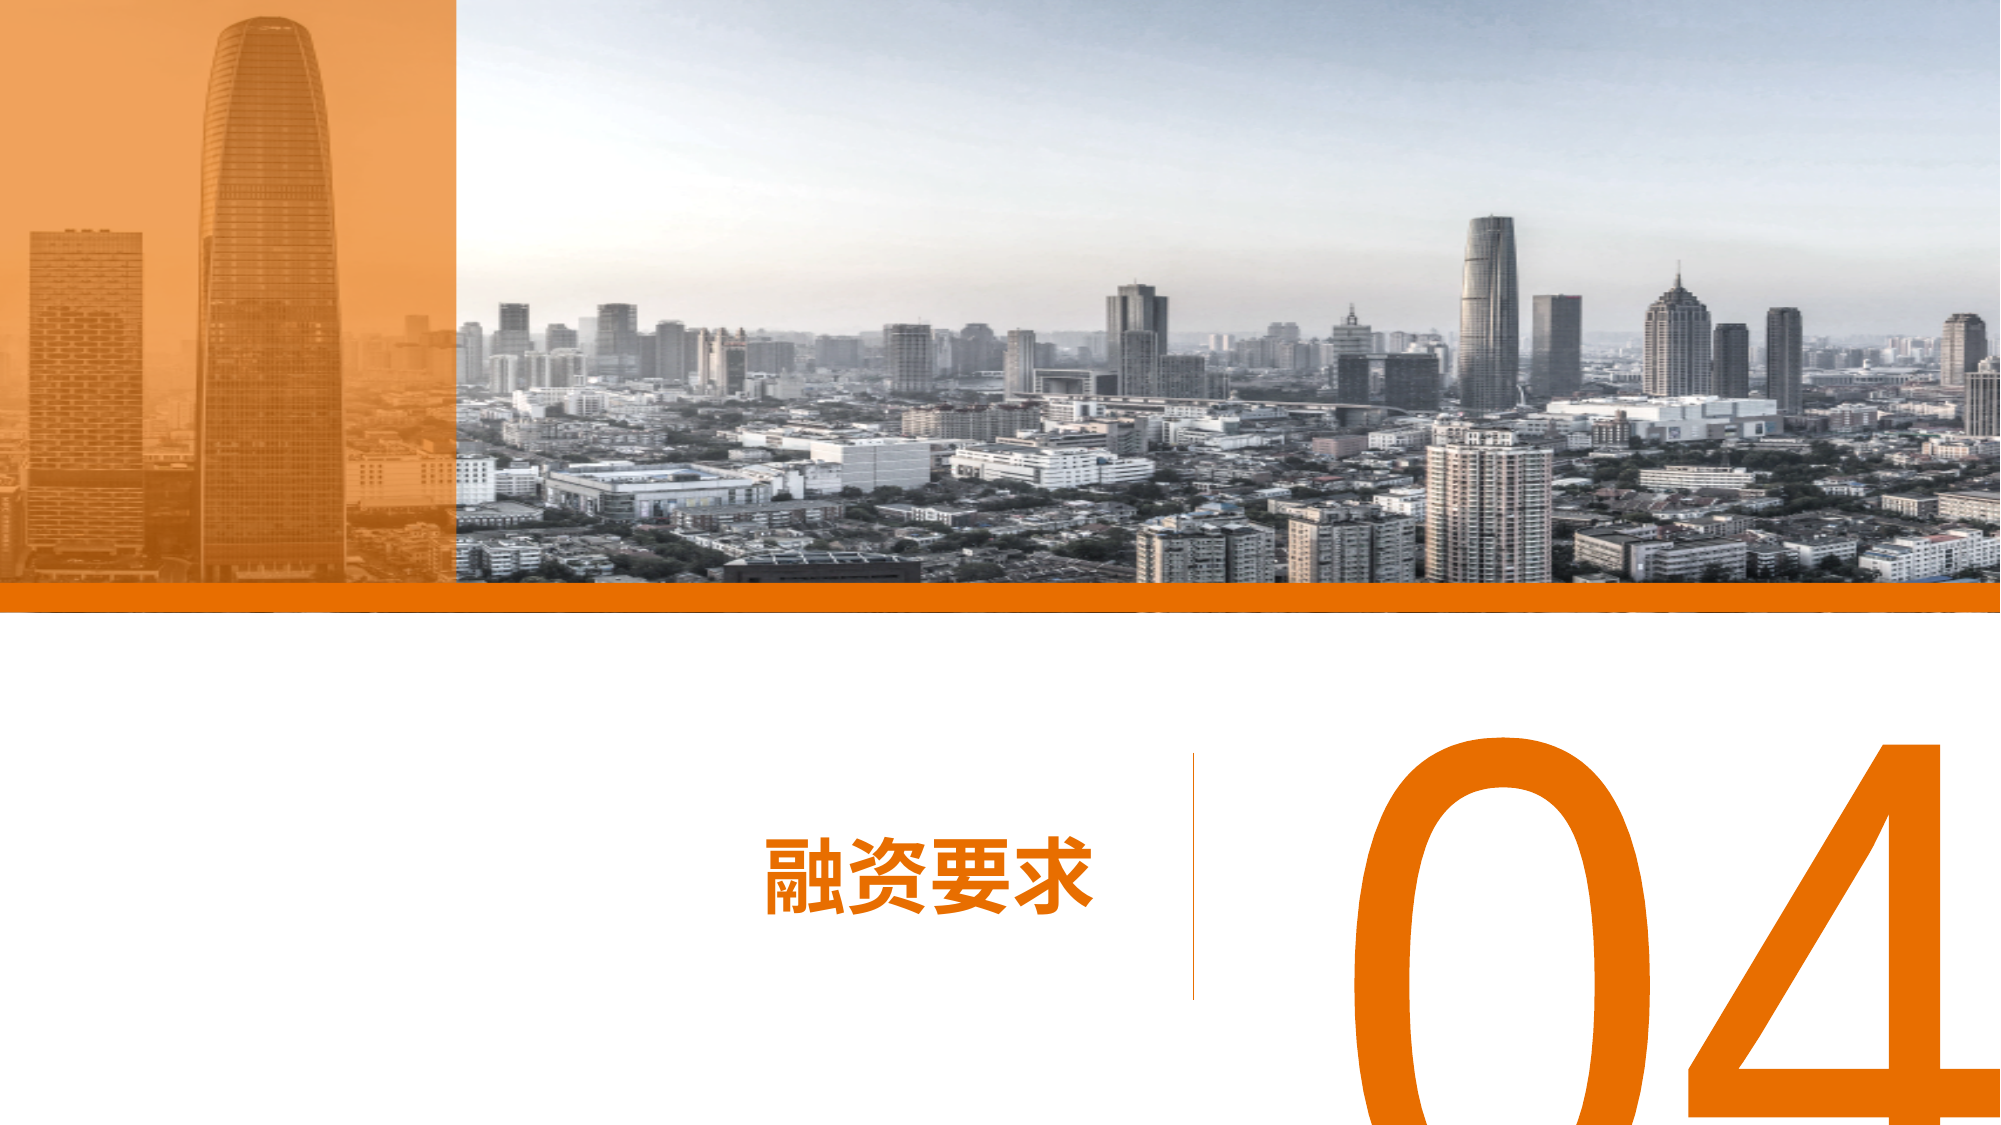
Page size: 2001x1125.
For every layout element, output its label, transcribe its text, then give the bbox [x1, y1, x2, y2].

text_box [0, 0, 457, 584]
text_box [0, 582, 2000, 613]
text_box [457, 0, 2000, 582]
text_box 融资要求 [747, 816, 1111, 932]
